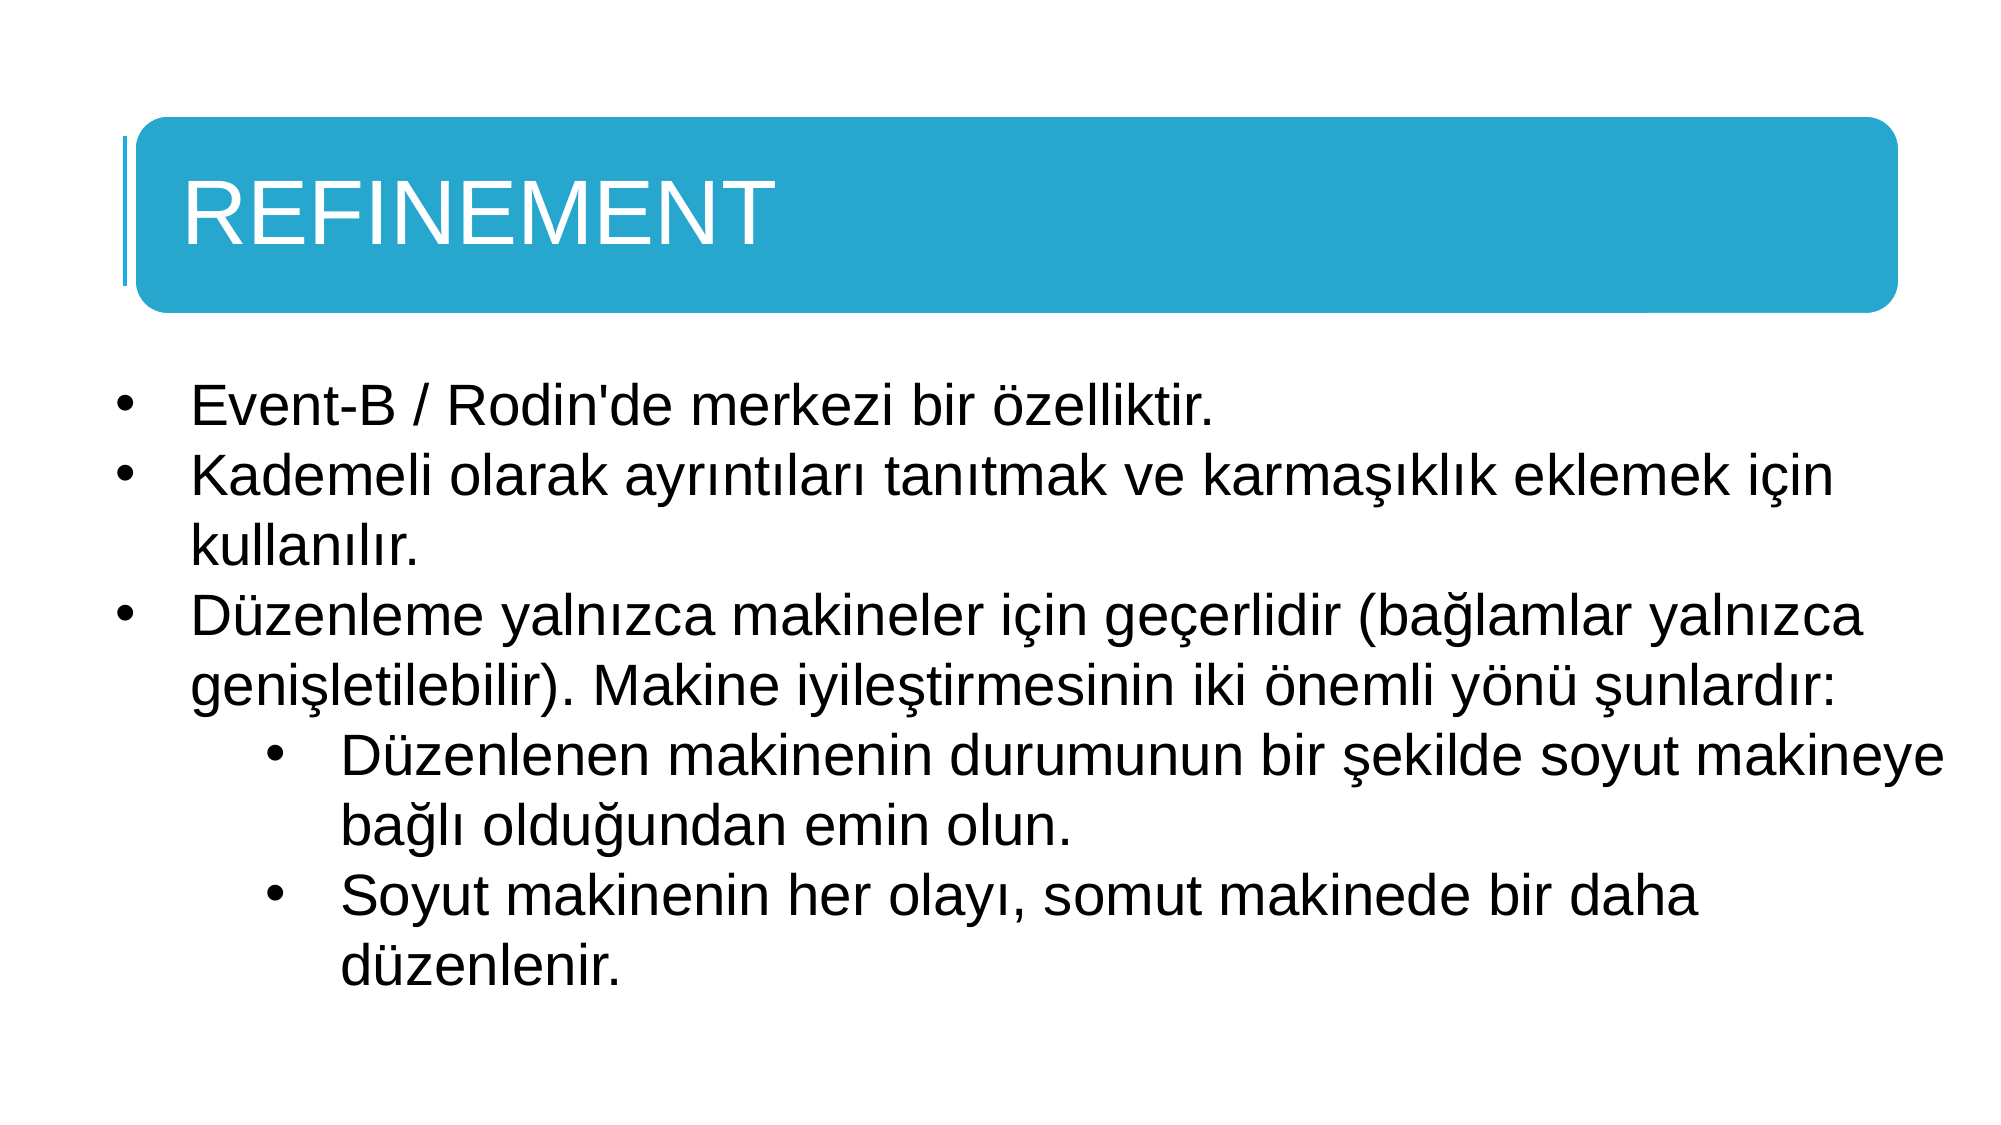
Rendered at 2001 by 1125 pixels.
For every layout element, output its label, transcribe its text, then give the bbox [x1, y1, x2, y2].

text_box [100, 0, 1900, 1057]
text_box Event-B / Rodin'de merkezi bir özelliktir. Kademeli olarak ayrıntıları tanıtmak ve karmaşıklık eklemek için kullanılır. Düzenleme yalnızca makineler için geçerlidir (bağlamlar yalnızca genişletilebilir). Makine iyileştirmesinin iki önemli yönü şunlardır: Düzenlenen makinenin durumunun bir şekilde soyut makineye bağlı olduğundan emin olun. Soyut makinenin her olayı, somut makinede bir daha düzenlenir. [1907, 359, 1971, 1050]
